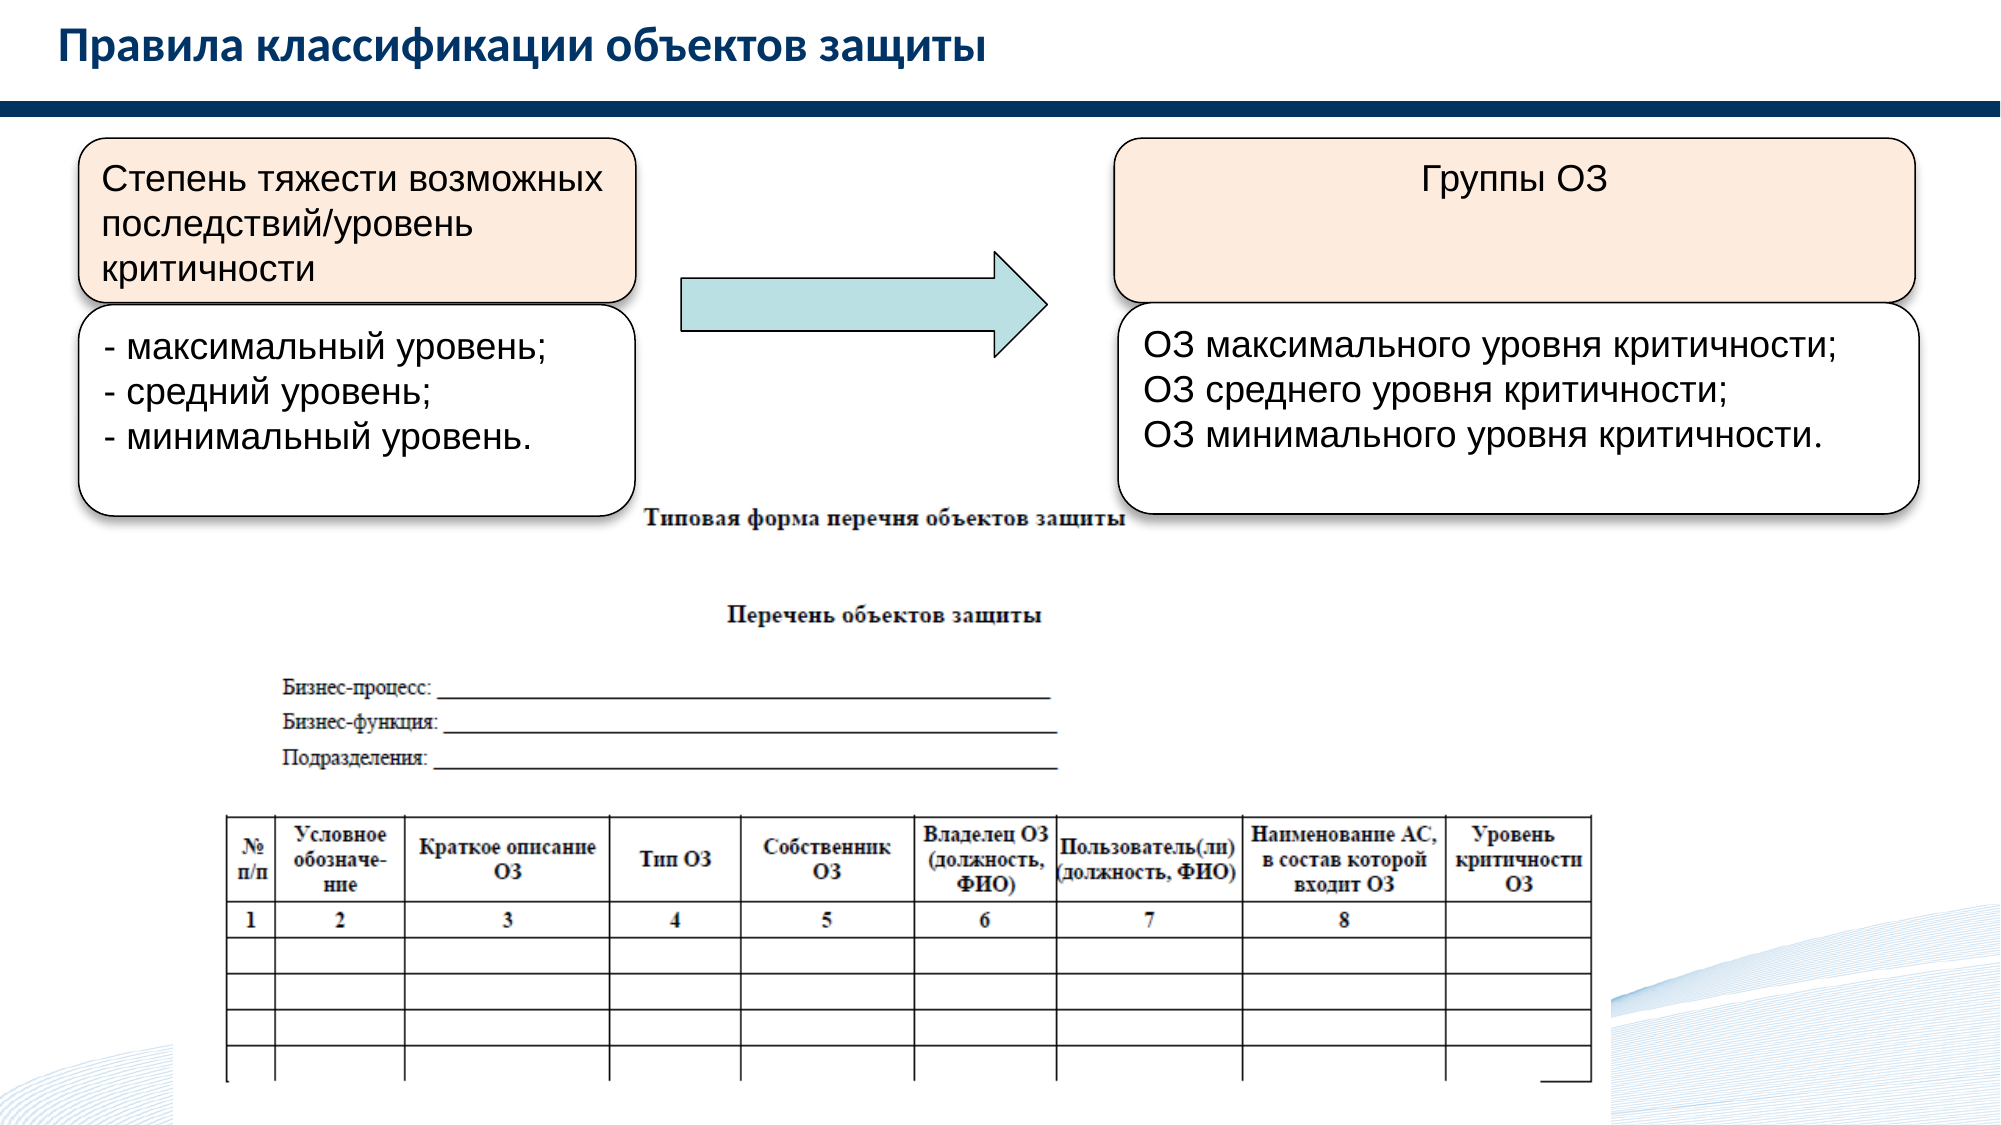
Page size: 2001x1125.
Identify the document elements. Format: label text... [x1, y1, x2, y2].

text_box [681, 251, 1048, 358]
text_box - максимальный уровень; - средний уровень; - минимальный уровень. [78, 304, 636, 517]
picture [0, 0, 2001, 1125]
text_box Группы ОЗ [1114, 138, 1916, 303]
text_box ОЗ максимального уровня критичности; ОЗ среднего уровня критичности; ОЗ минимального уровня критичности. [1118, 302, 1920, 515]
text_box Степень тяжести возможных последствий/уровень критичности [78, 138, 636, 303]
text_box Правила классификации объектов защиты [43, 4, 1556, 80]
